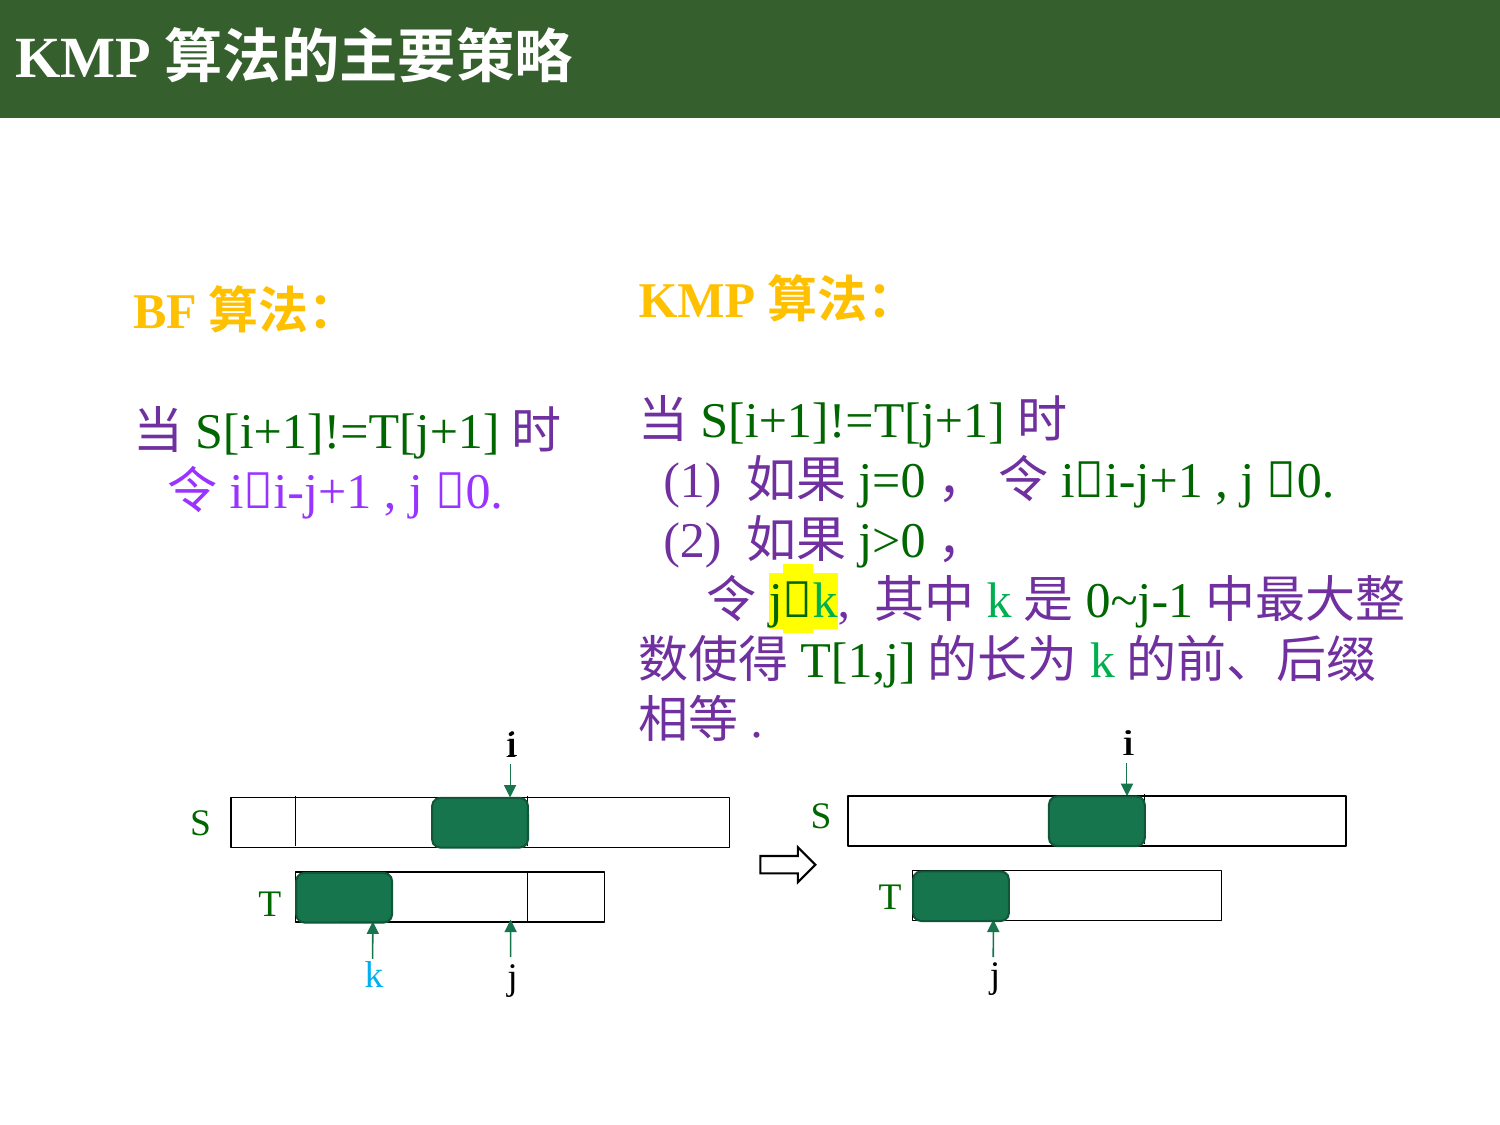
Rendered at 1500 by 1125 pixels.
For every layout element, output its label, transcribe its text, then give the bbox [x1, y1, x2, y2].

title KMP算法的主要策略 [0, 0, 1294, 119]
text_box i [492, 712, 547, 772]
text_box k [349, 942, 425, 1003]
text_box [243, 797, 435, 848]
text_box [1004, 870, 1222, 921]
text_box j [974, 942, 1029, 1003]
text_box [504, 919, 517, 958]
text_box S [795, 783, 863, 844]
text_box [987, 923, 1000, 958]
text_box [525, 797, 730, 848]
text_box T [863, 864, 931, 925]
text_box j [492, 944, 547, 1004]
text_box [366, 924, 379, 942]
text_box [389, 872, 527, 923]
text_box [759, 844, 817, 885]
text_box [529, 872, 605, 923]
text_box KMP算法： 当S[i+1]!=T[j+1]时 (1) 如果j=0， 令ii-j+1 , j 0. (2) 如果j>0， 令jk, 其中k是0~j-1中最大整数使得T[1,j]的长为k的前、后缀相等. [623, 260, 1440, 756]
text_box [431, 796, 527, 849]
text_box [1047, 795, 1144, 848]
text_box i [1109, 710, 1164, 771]
text_box BF算法： 当S[i+1]!=T[j+1]时 令ii-j+1 , j 0. [118, 271, 623, 586]
text_box [311, 871, 394, 924]
text_box T [243, 871, 311, 932]
text_box S [175, 790, 243, 851]
text_box [931, 870, 1010, 923]
text_box [1143, 795, 1347, 846]
text_box [847, 795, 1054, 846]
